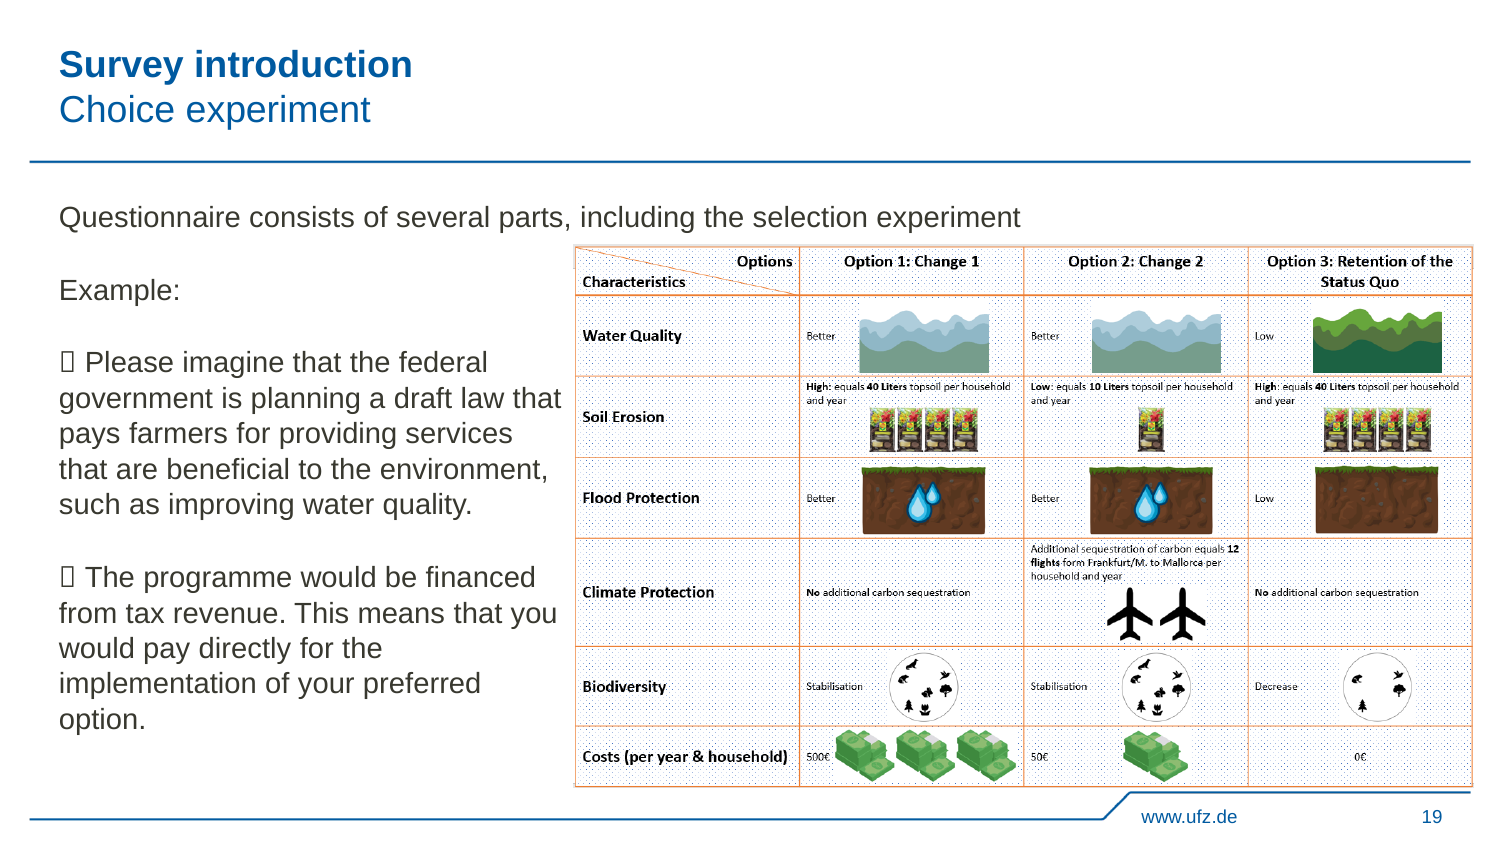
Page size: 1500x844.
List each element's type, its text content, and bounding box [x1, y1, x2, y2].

footer www.ufz.de [1141, 805, 1249, 829]
title Survey introduction Choice experiment [59, 39, 1441, 148]
picture [0, 131, 1500, 192]
list Questionnaire consists of several parts, including the selection experiment Example:  Please imagine that the federal government is planning a draft law that pays farmers for providing services that are beneficial to the environment, such as improving water quality.  The programme would be financed from tax revenue. This means that you would pay directly for the implementation of your preferred option. [59, 197, 1412, 805]
slide_number 19 [1358, 804, 1443, 828]
picture [0, 244, 1500, 836]
